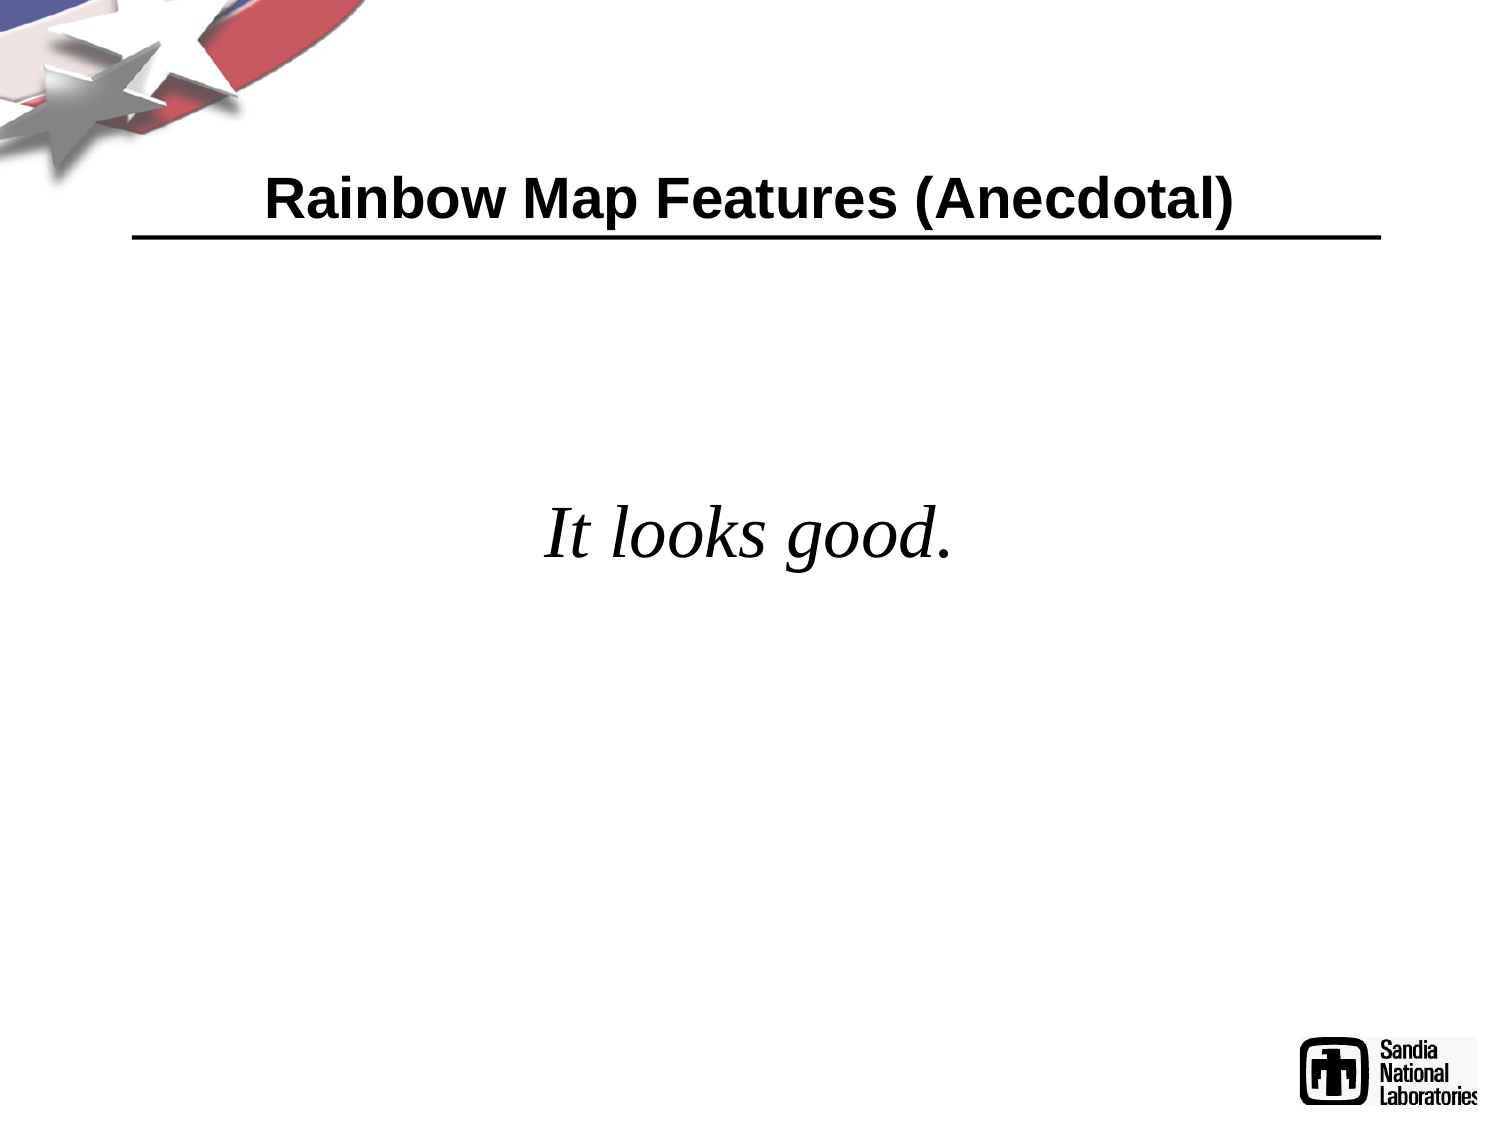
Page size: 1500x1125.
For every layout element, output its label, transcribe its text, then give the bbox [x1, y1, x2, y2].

text_box It looks good. [529, 474, 970, 580]
title Rainbow Map Features (Anecdotal) [111, 36, 1388, 238]
